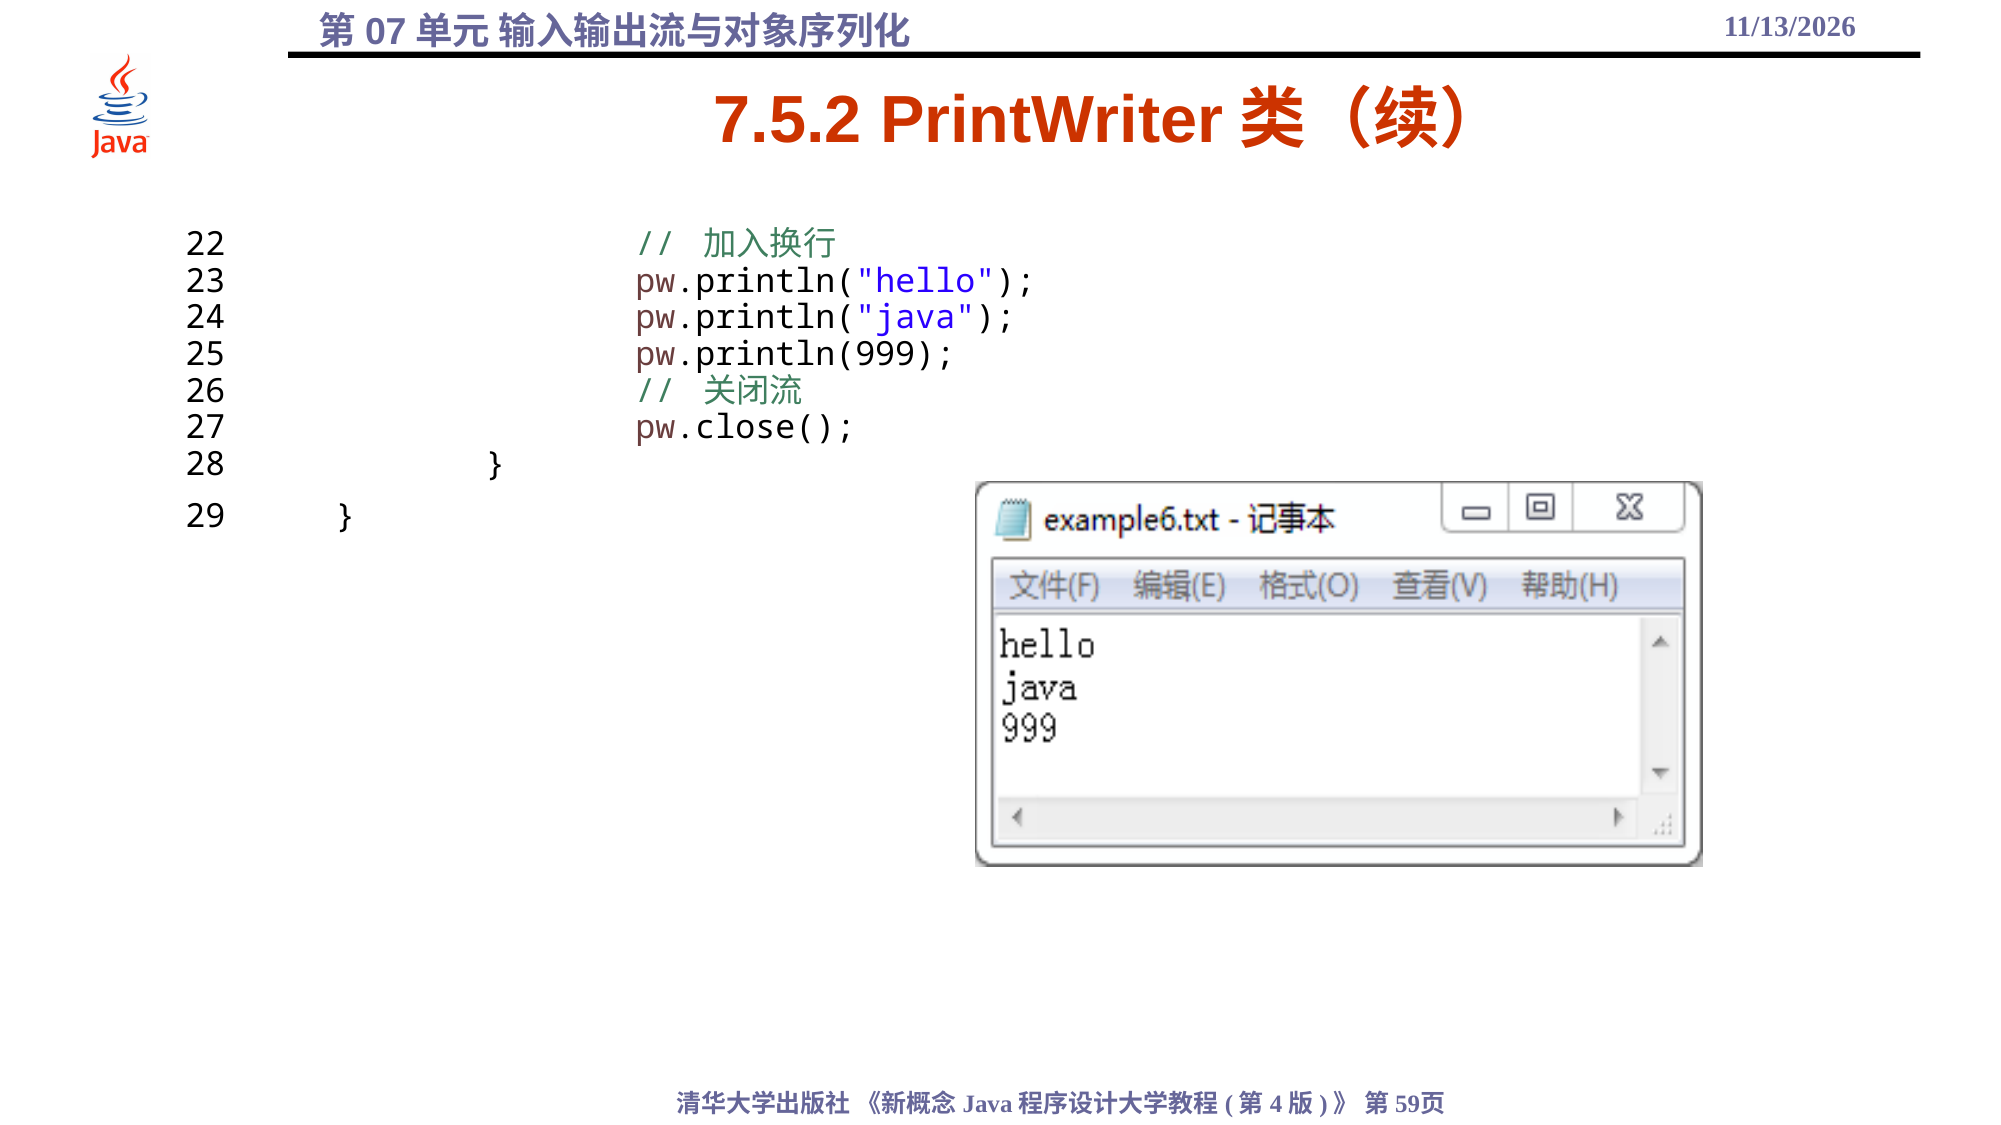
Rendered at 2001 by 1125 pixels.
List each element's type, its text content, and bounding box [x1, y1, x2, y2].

picture [90, 53, 151, 159]
text_box 22 // 加入换行 23 pw.println("hello"); 24 pw.println("java"); 25 pw.println(999); 26 // 关闭流 27 pw.close(); 28 } 29 } [170, 229, 1896, 542]
title 7.5.2 PrintWriter类（续） [272, 63, 1949, 164]
picture [975, 481, 1703, 867]
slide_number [1579, 0, 2000, 48]
